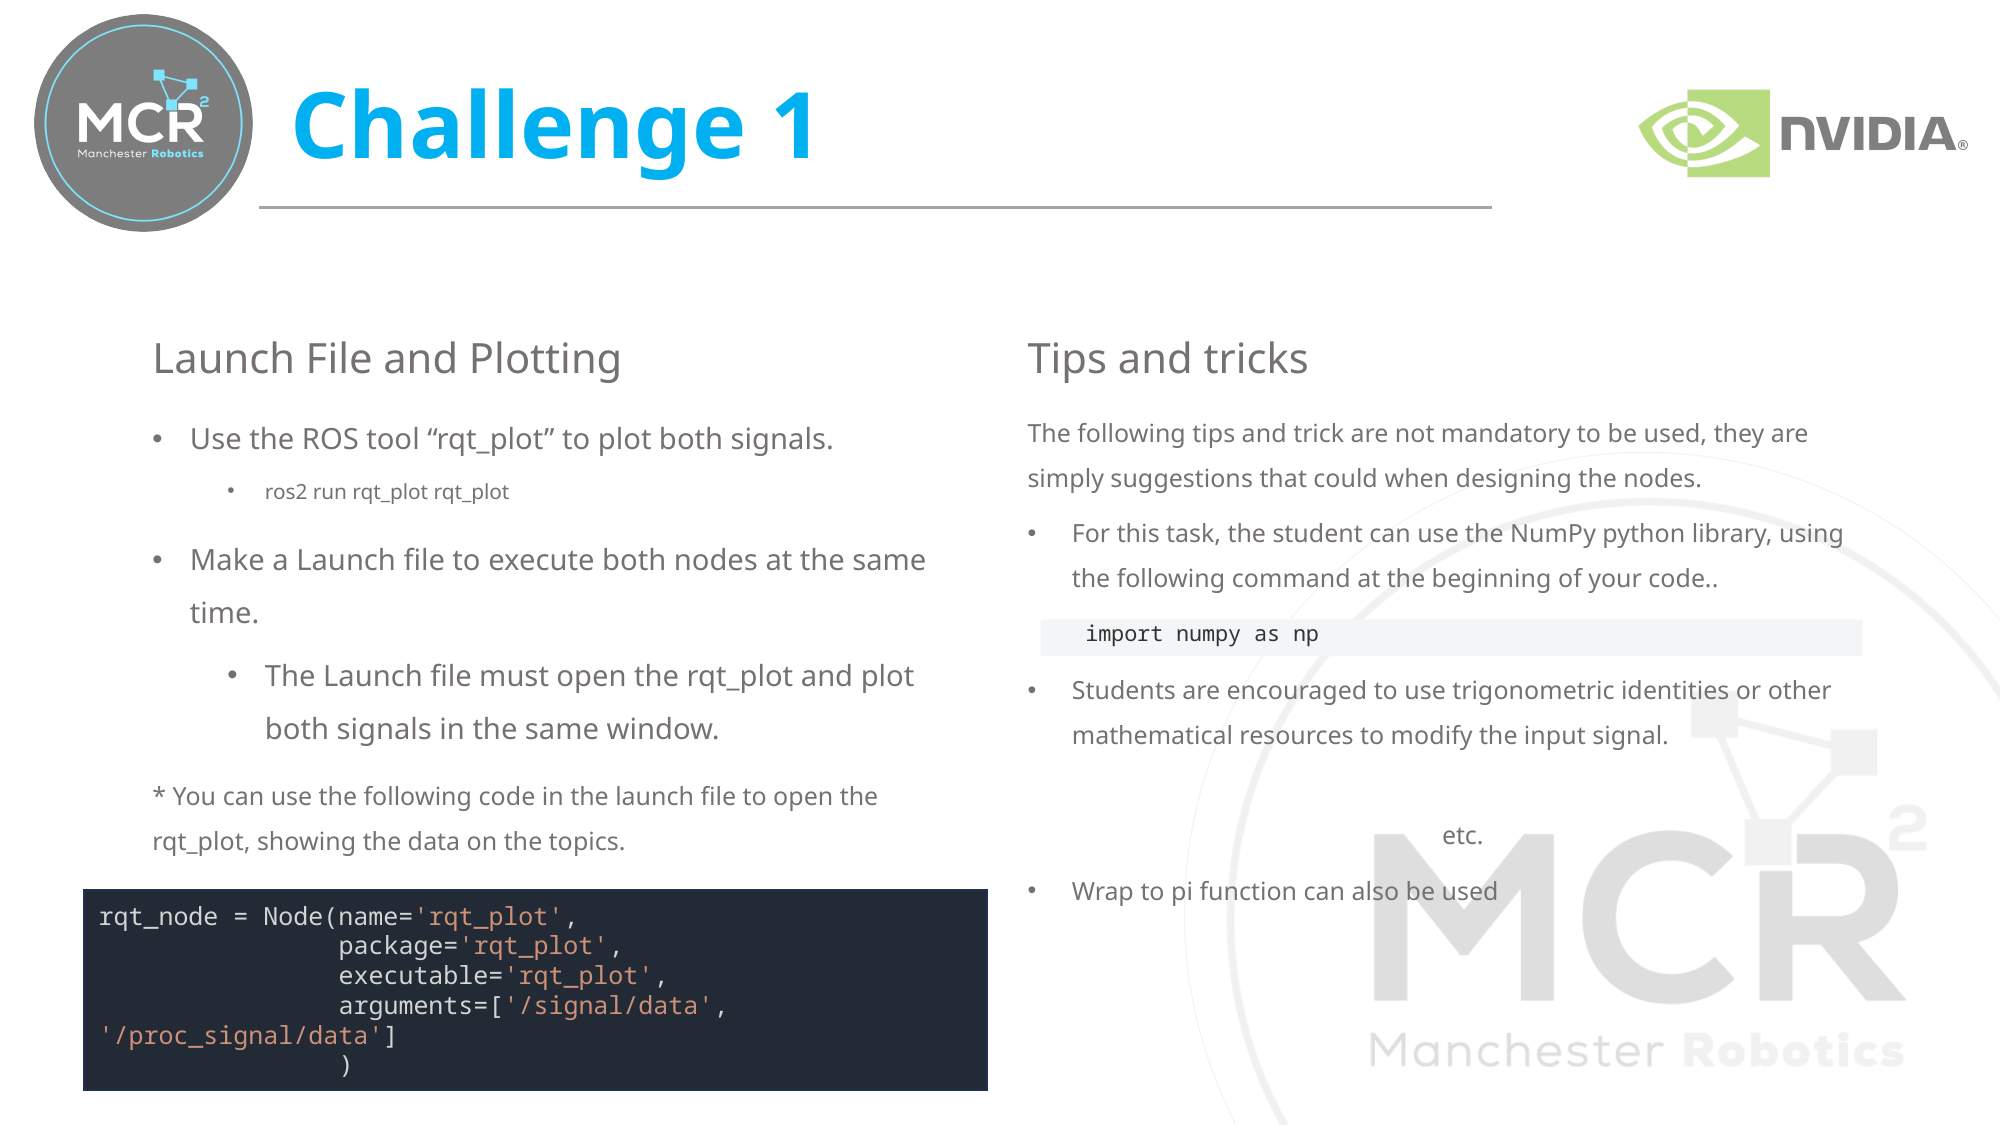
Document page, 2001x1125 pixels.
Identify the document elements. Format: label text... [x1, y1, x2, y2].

text_box rqt_node = Node(name='rqt_plot', package='rqt_plot', executable='rqt_plot', arguments=['/signal/data', '/proc_signal/data'] ) [83, 889, 988, 1091]
title Challenge 1 [275, 19, 1615, 238]
list Launch File and Plotting Use the ROS tool “rqt_plot” to plot both signals. ros2 run rqt_plot rqt_plot Make a Launch file to execute both nodes at the same time. The Launch file must open the rqt_plot and plot both signals in the same window. * You can use the following code in the launch file to open the rqt_plot, showing the data on the topics. [137, 299, 988, 889]
text_box import numpy as np [1040, 619, 1863, 657]
